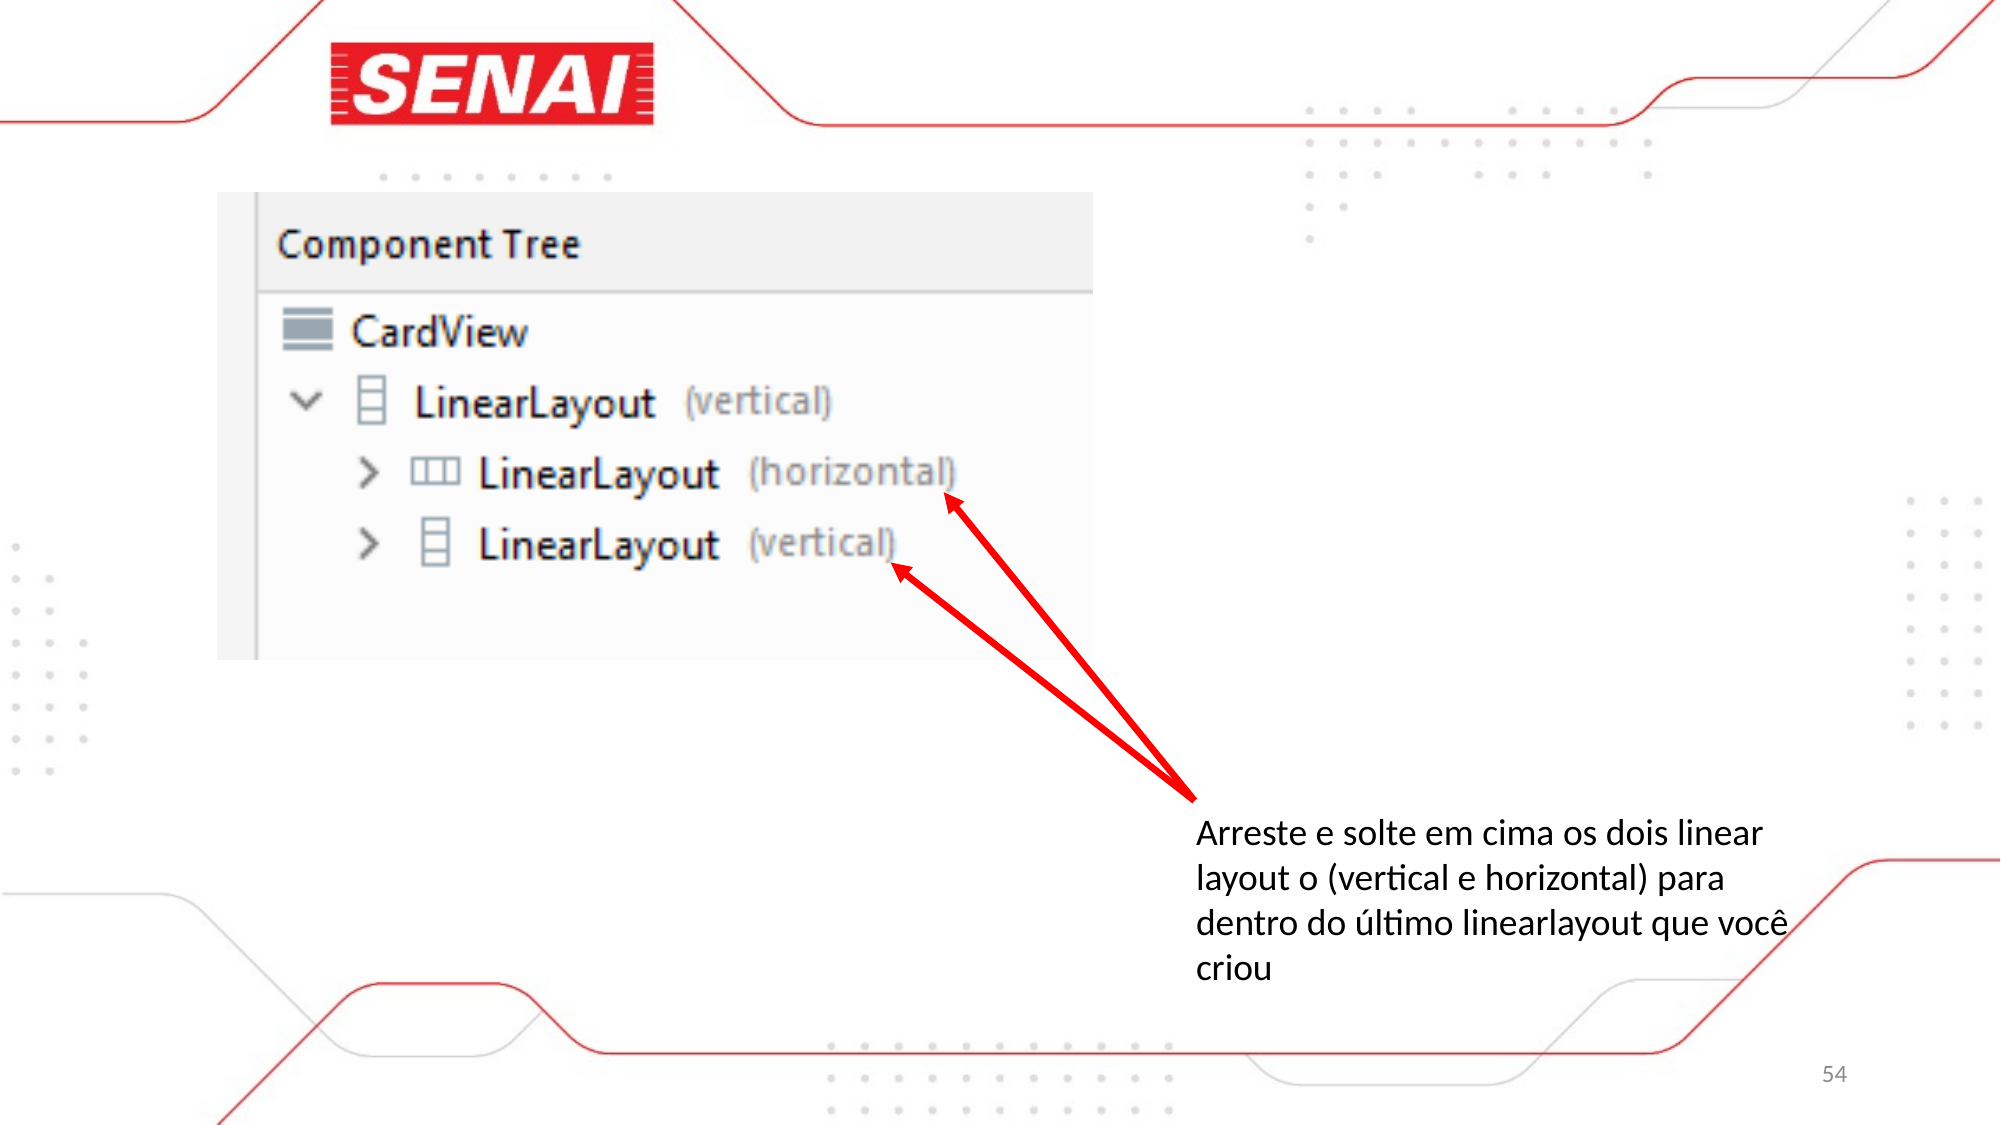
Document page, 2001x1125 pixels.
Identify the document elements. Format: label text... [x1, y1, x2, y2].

text_box Arreste e solte em cima os dois linear layout o (vertical e horizontal) para dentro do último linearlayout que você criou [1181, 800, 1838, 996]
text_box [943, 492, 1195, 562]
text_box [890, 562, 1195, 801]
slide_number 54 [1412, 1042, 1863, 1103]
picture [0, 0, 2001, 1125]
